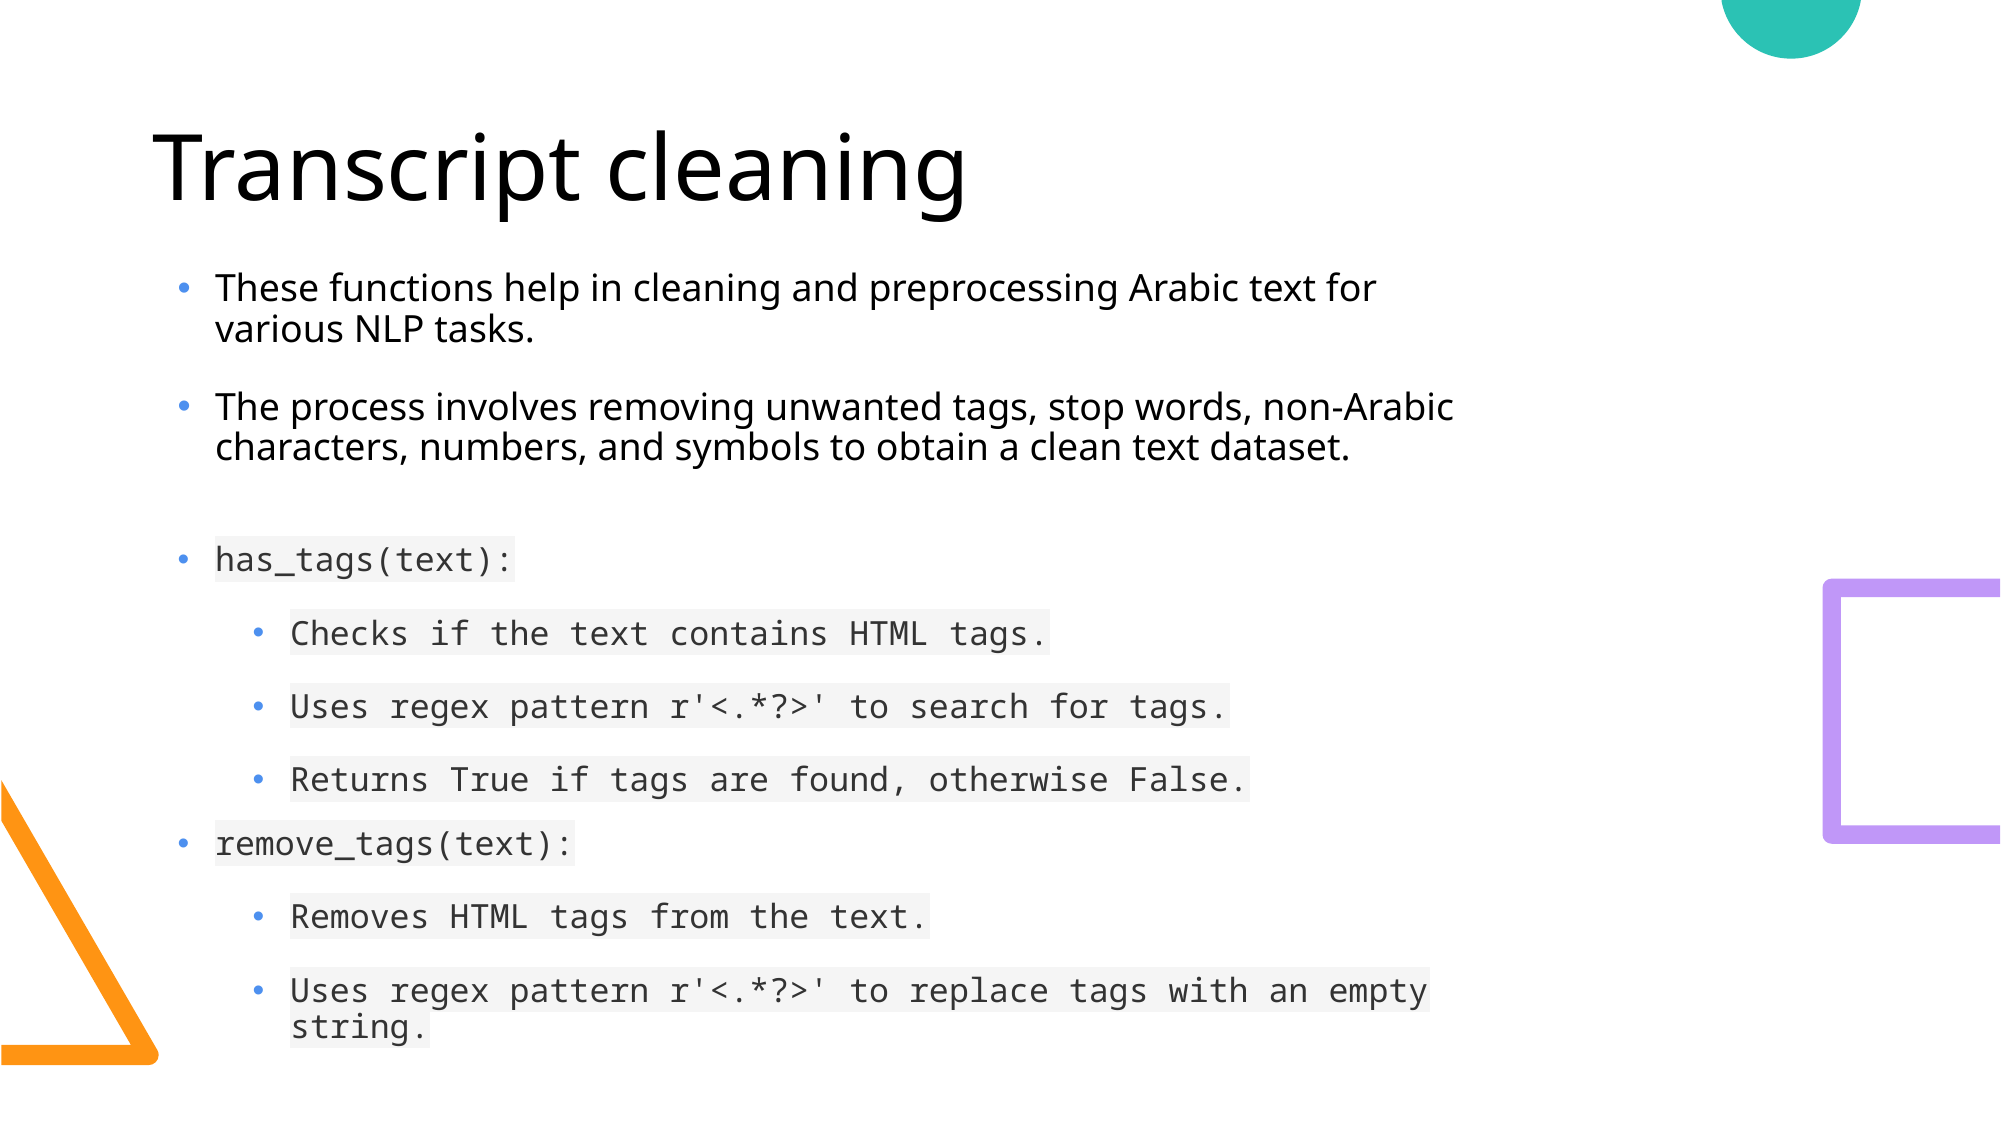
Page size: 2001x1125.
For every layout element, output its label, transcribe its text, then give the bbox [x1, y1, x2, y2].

text_box These functions help in cleaning and preprocessing Arabic text for various NLP tasks. The process involves removing unwanted tags, stop words, non-Arabic characters, numbers, and symbols to obtain a clean text dataset. [162, 261, 1477, 504]
title Transcript cleaning [137, 50, 1863, 292]
text_box has_tags(text): Checks if the text contains HTML tags. Uses regex pattern r'<.*?>' to search for tags. Returns True if tags are found, otherwise False. [162, 535, 1477, 819]
text_box remove_tags(text): Removes HTML tags from the text. Uses regex pattern r'<.*?>' to replace tags with an empty string. [162, 819, 1477, 1075]
